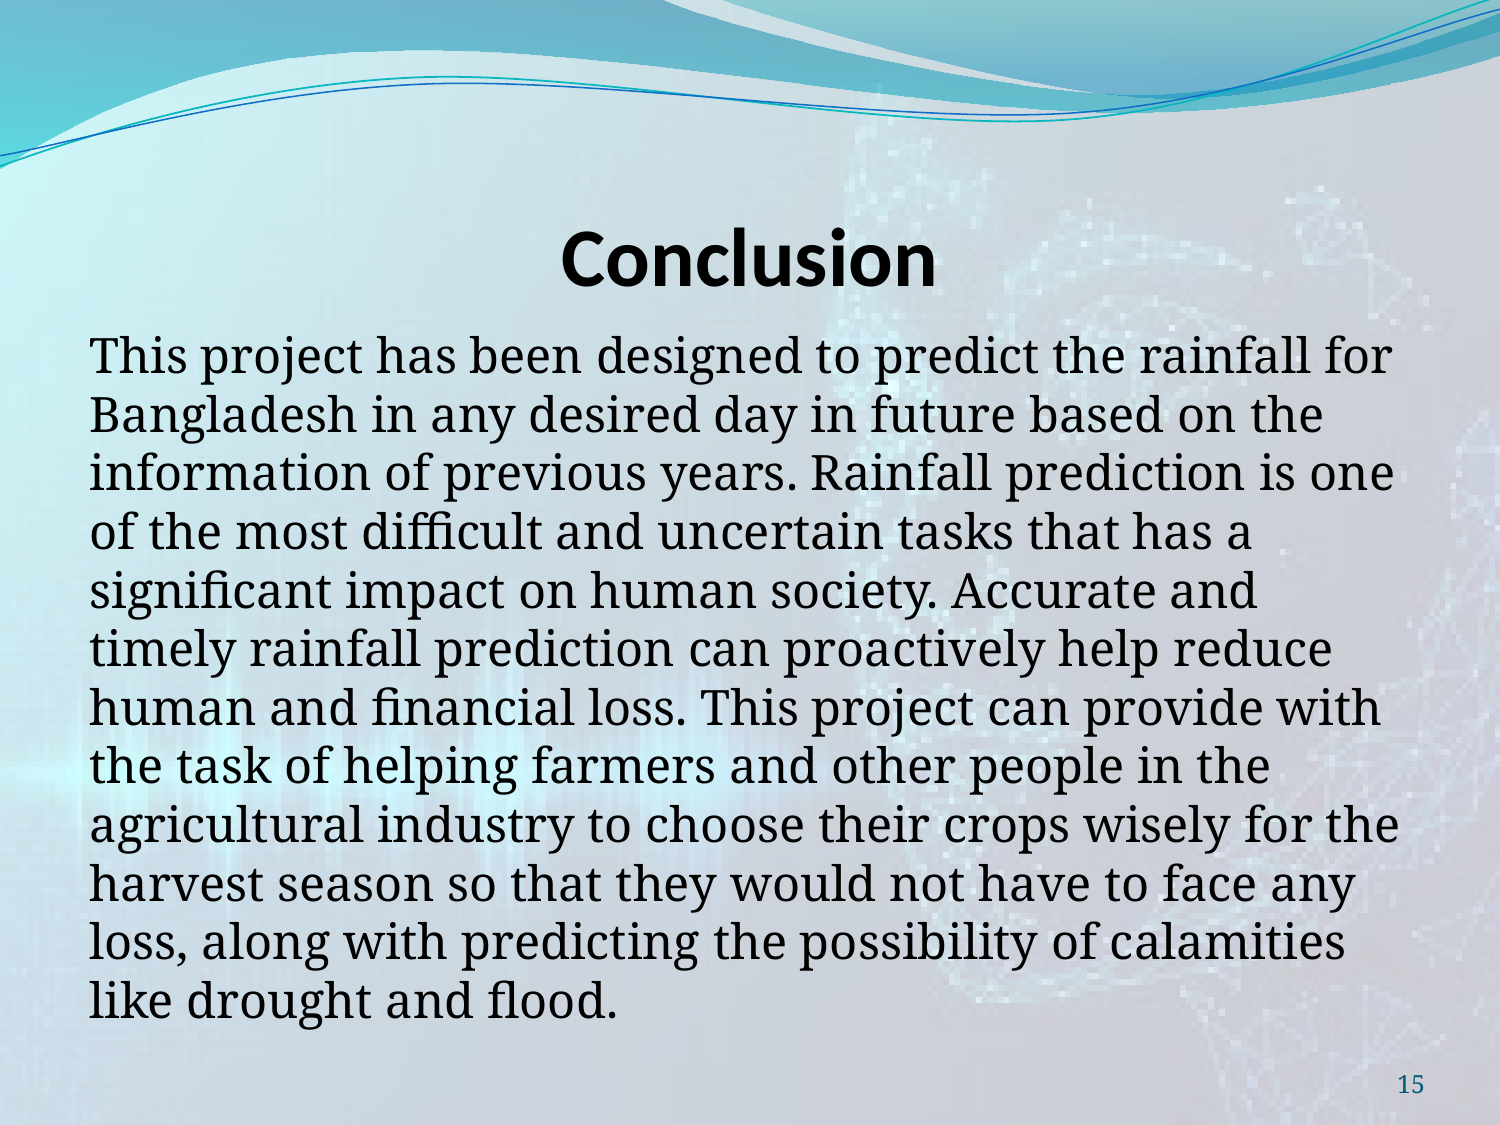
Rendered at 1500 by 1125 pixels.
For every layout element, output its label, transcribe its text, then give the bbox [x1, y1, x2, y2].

slide_number 15 [1299, 1042, 1425, 1103]
list This project has been designed to predict the rainfall for Bangladesh in any desired day in future based on the information of previous years. Rainfall prediction is one of the most difficult and uncertain tasks that has a significant impact on human society. Accurate and timely rainfall prediction can proactively help reduce human and financial loss. This project can provide with the task of helping farmers and other people in the agricultural industry to choose their crops wisely for the harvest season so that they would not have to face any loss, along with predicting the possibility of calamities like drought and flood. [75, 317, 1425, 1038]
title Conclusion [75, 115, 1425, 303]
